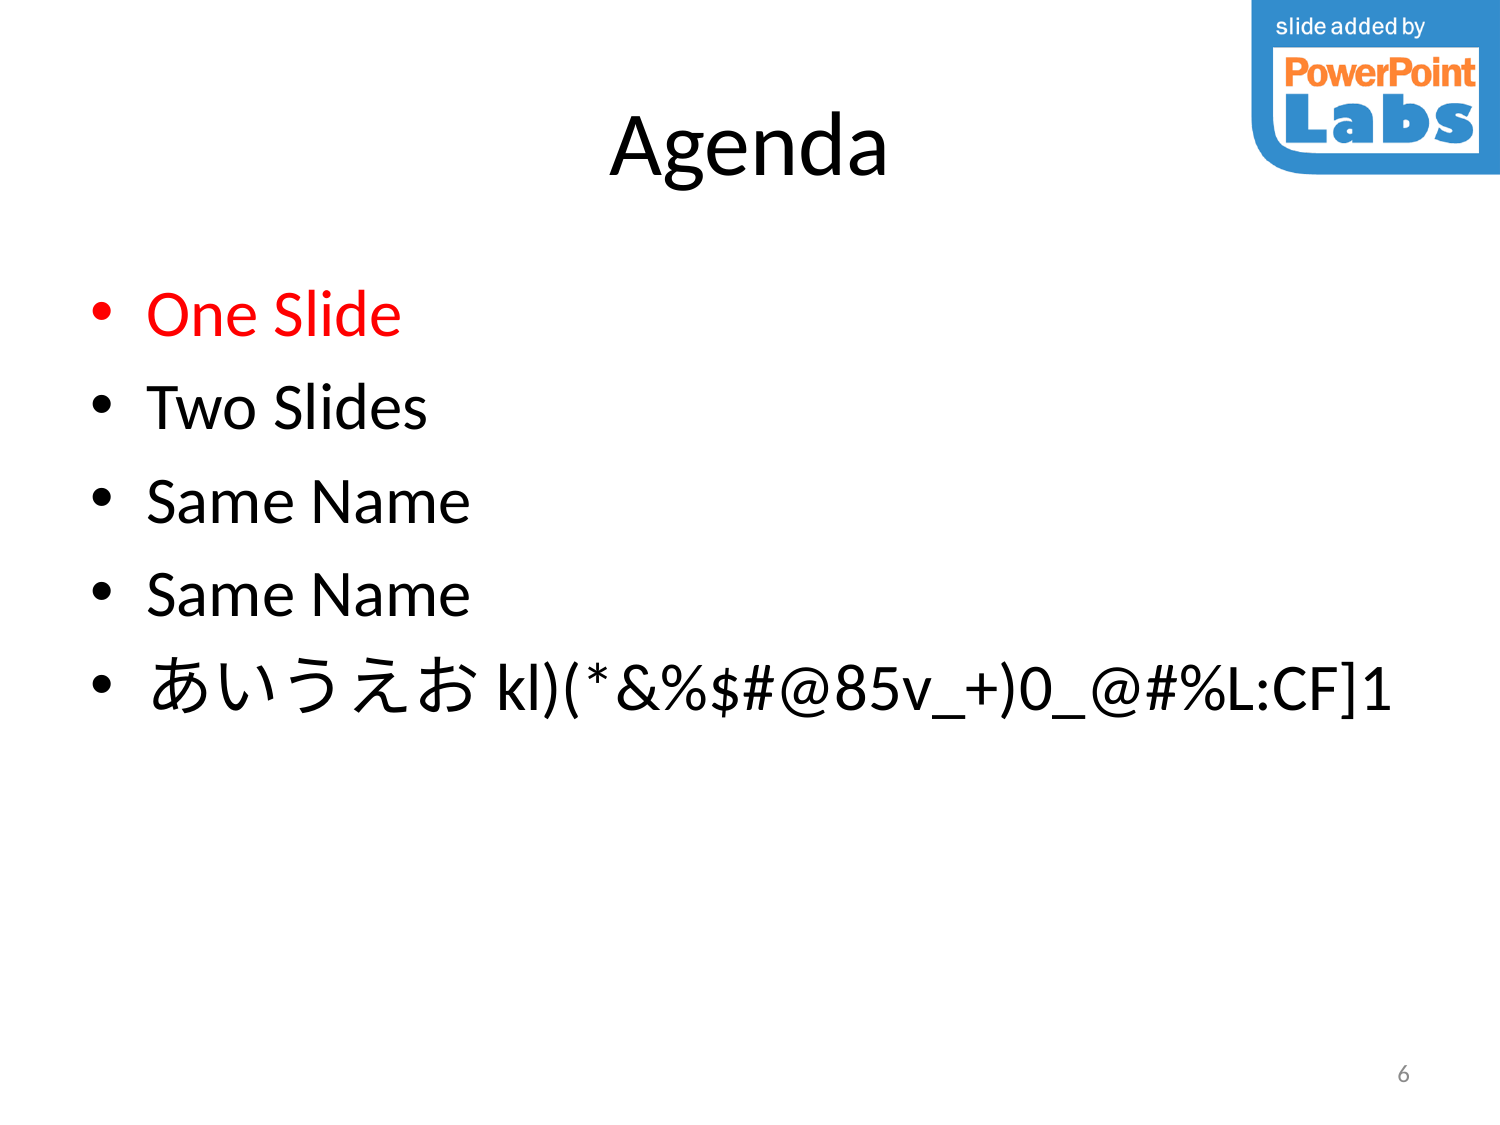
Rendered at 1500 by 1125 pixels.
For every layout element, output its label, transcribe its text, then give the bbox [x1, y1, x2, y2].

slide_number 6 [1074, 1042, 1425, 1103]
text_box One Slide Two Slides Same Name Same Name あいうえおkl)(*&%$#@85v_+)0_@#%L:CF]1 [74, 262, 1425, 1005]
picture [1249, 0, 1500, 176]
text_box Agenda [74, 45, 1425, 233]
